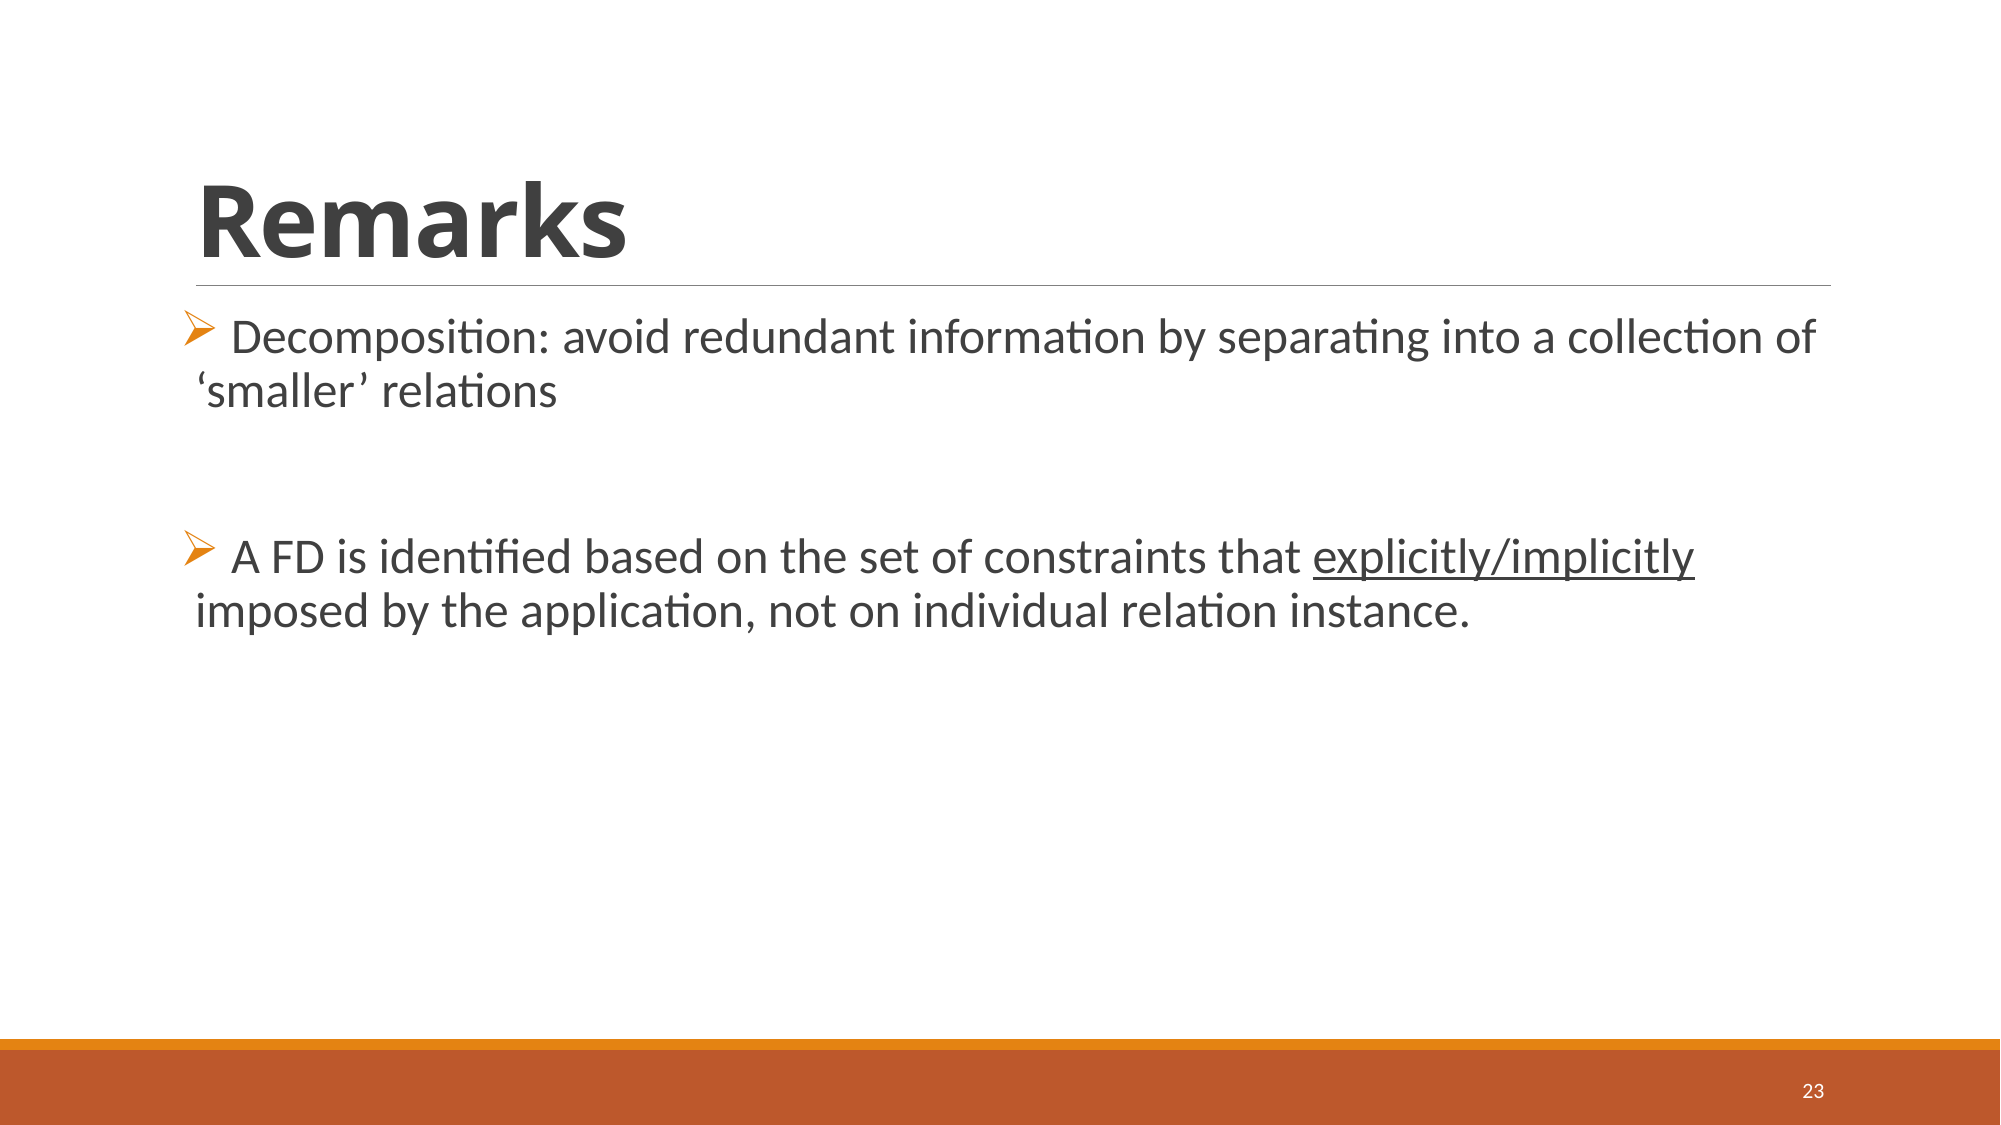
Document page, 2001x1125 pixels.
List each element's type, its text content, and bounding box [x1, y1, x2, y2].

title Remarks [180, 47, 1830, 285]
slide_number 23 [1624, 1059, 1840, 1120]
list Decomposition: avoid redundant information by separating into a collection of ‘smaller’ relations A FD is identified based on the set of constraints that explicitly/implicitly imposed by the application, not on individual relation instance. [180, 302, 1830, 963]
